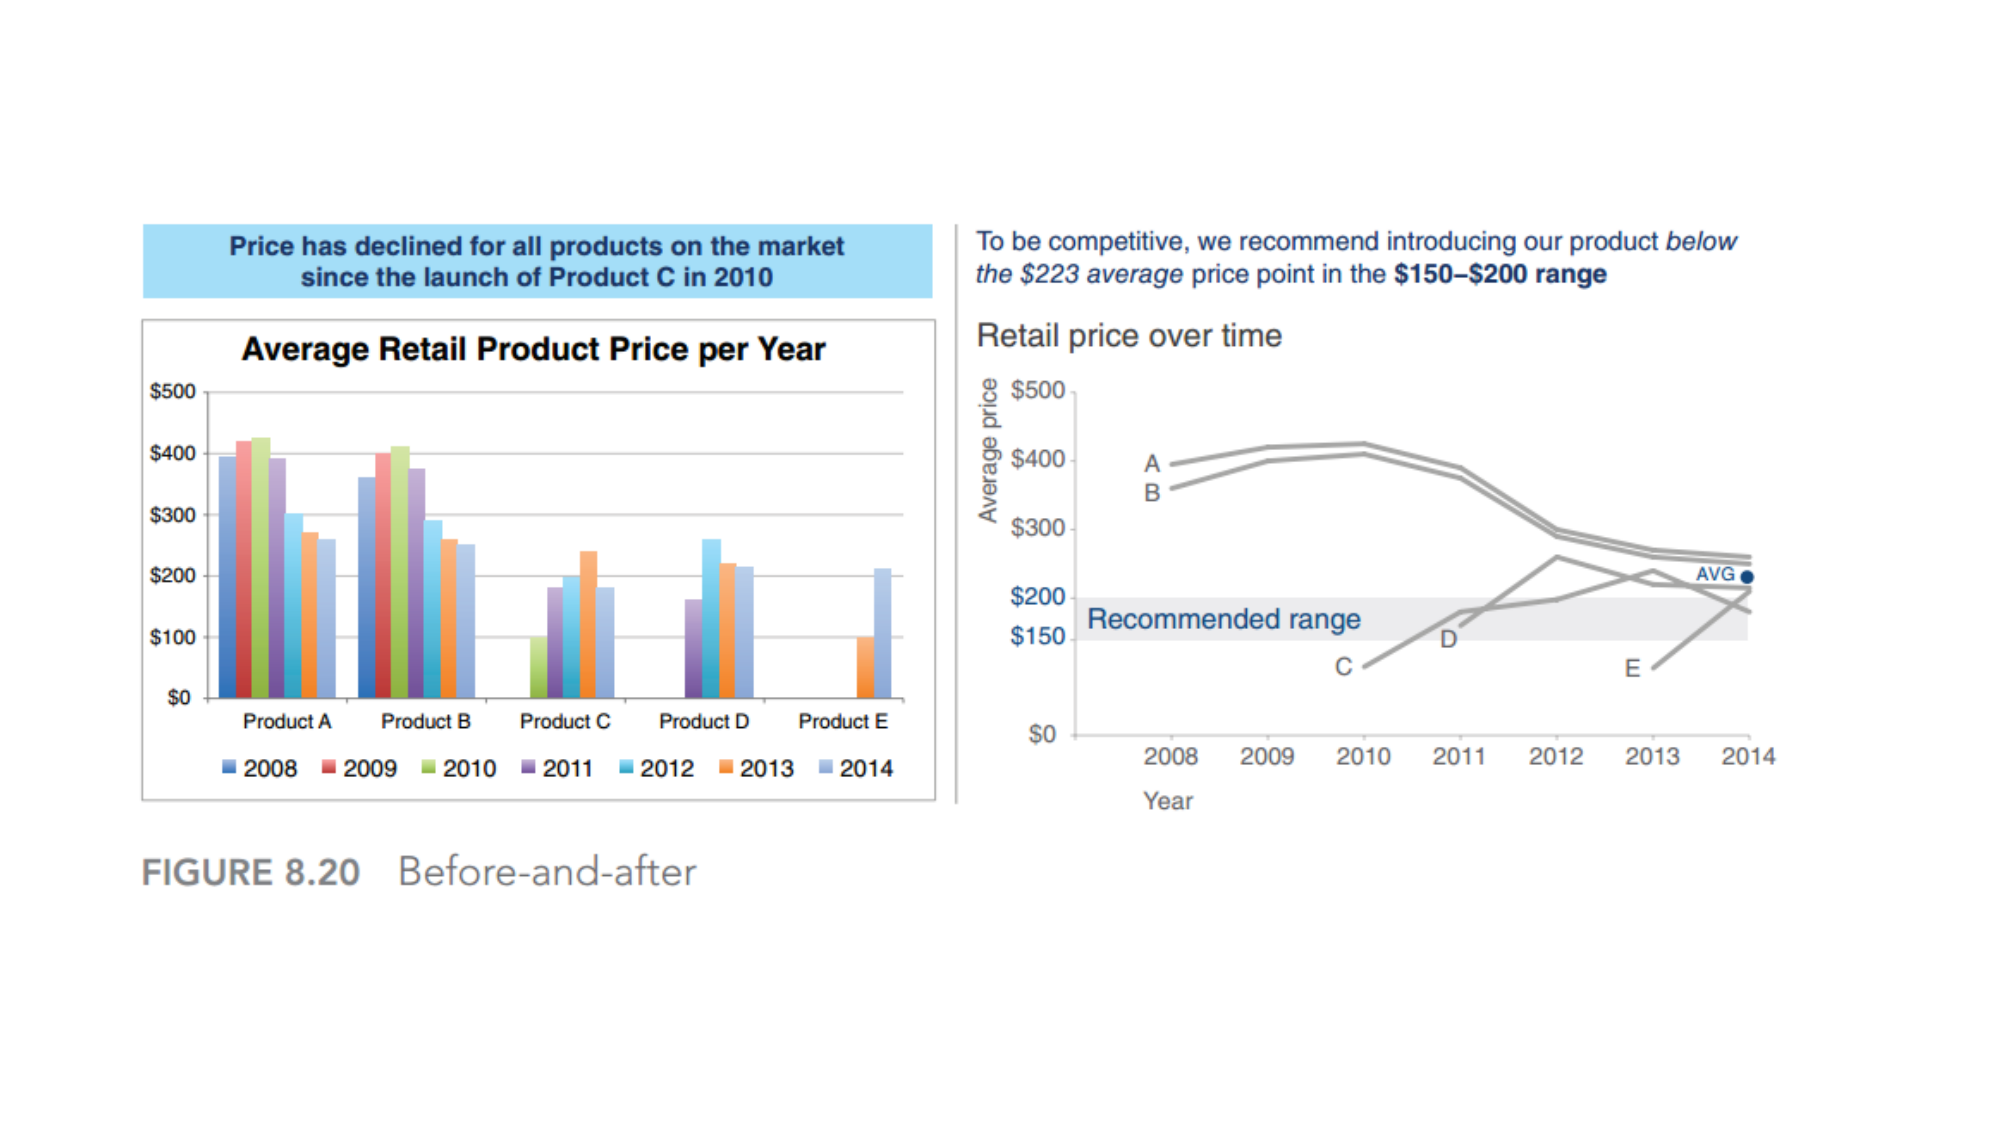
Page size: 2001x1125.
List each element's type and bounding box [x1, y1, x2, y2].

picture [30, 154, 1970, 906]
